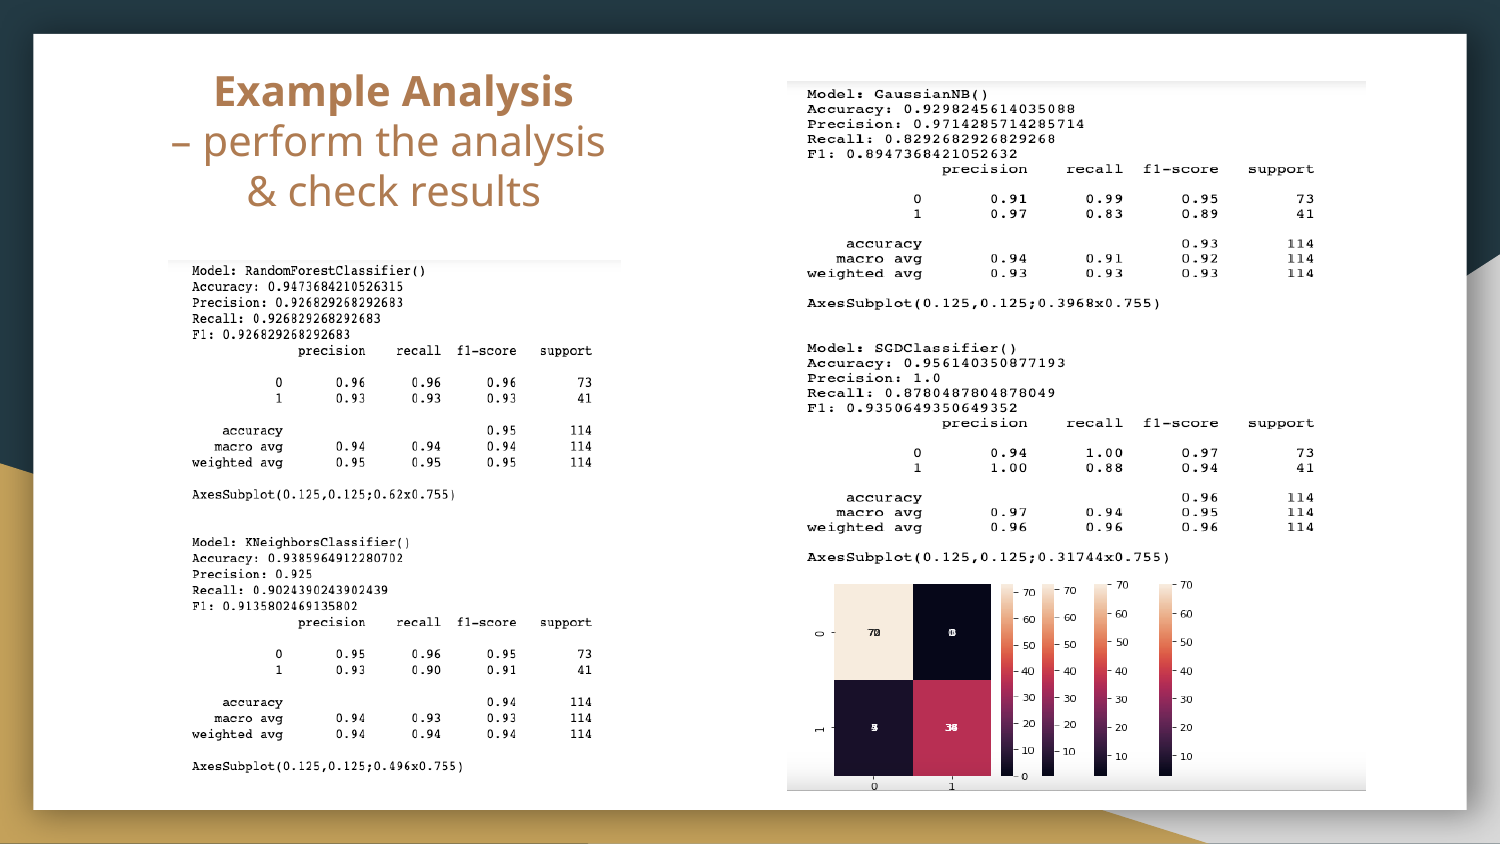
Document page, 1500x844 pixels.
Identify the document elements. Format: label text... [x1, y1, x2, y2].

title Example Analysis – perform the analysis & check results [74, 50, 713, 217]
picture [167, 260, 621, 784]
picture [786, 81, 1367, 792]
